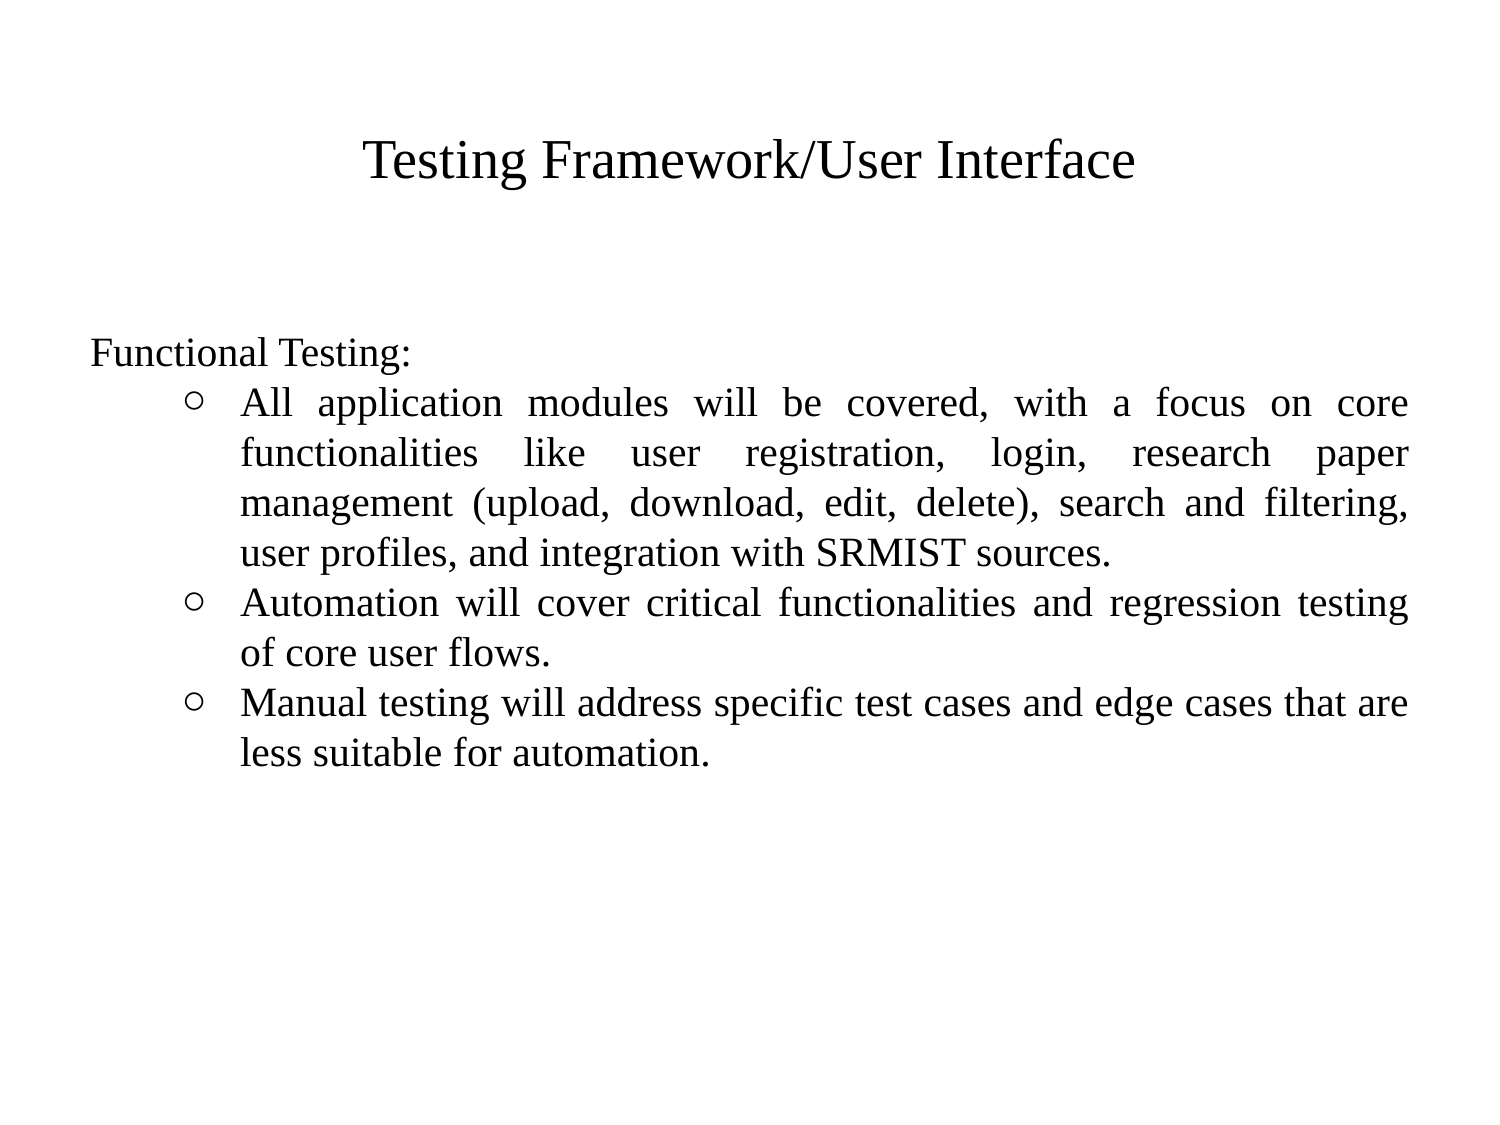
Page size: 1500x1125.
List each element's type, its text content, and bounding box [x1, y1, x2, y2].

list Functional Testing: All application modules will be covered, with a focus on core functionalities like user registration, login, research paper management (upload, download, edit, delete), search and filtering, user profiles, and integration with SRMIST sources. Automation will cover critical functionalities and regression testing of core user flows. Manual testing will address specific test cases and edge cases that are less suitable for automation. [75, 262, 1425, 1005]
title Testing Framework/User Interface [75, 45, 1425, 233]
